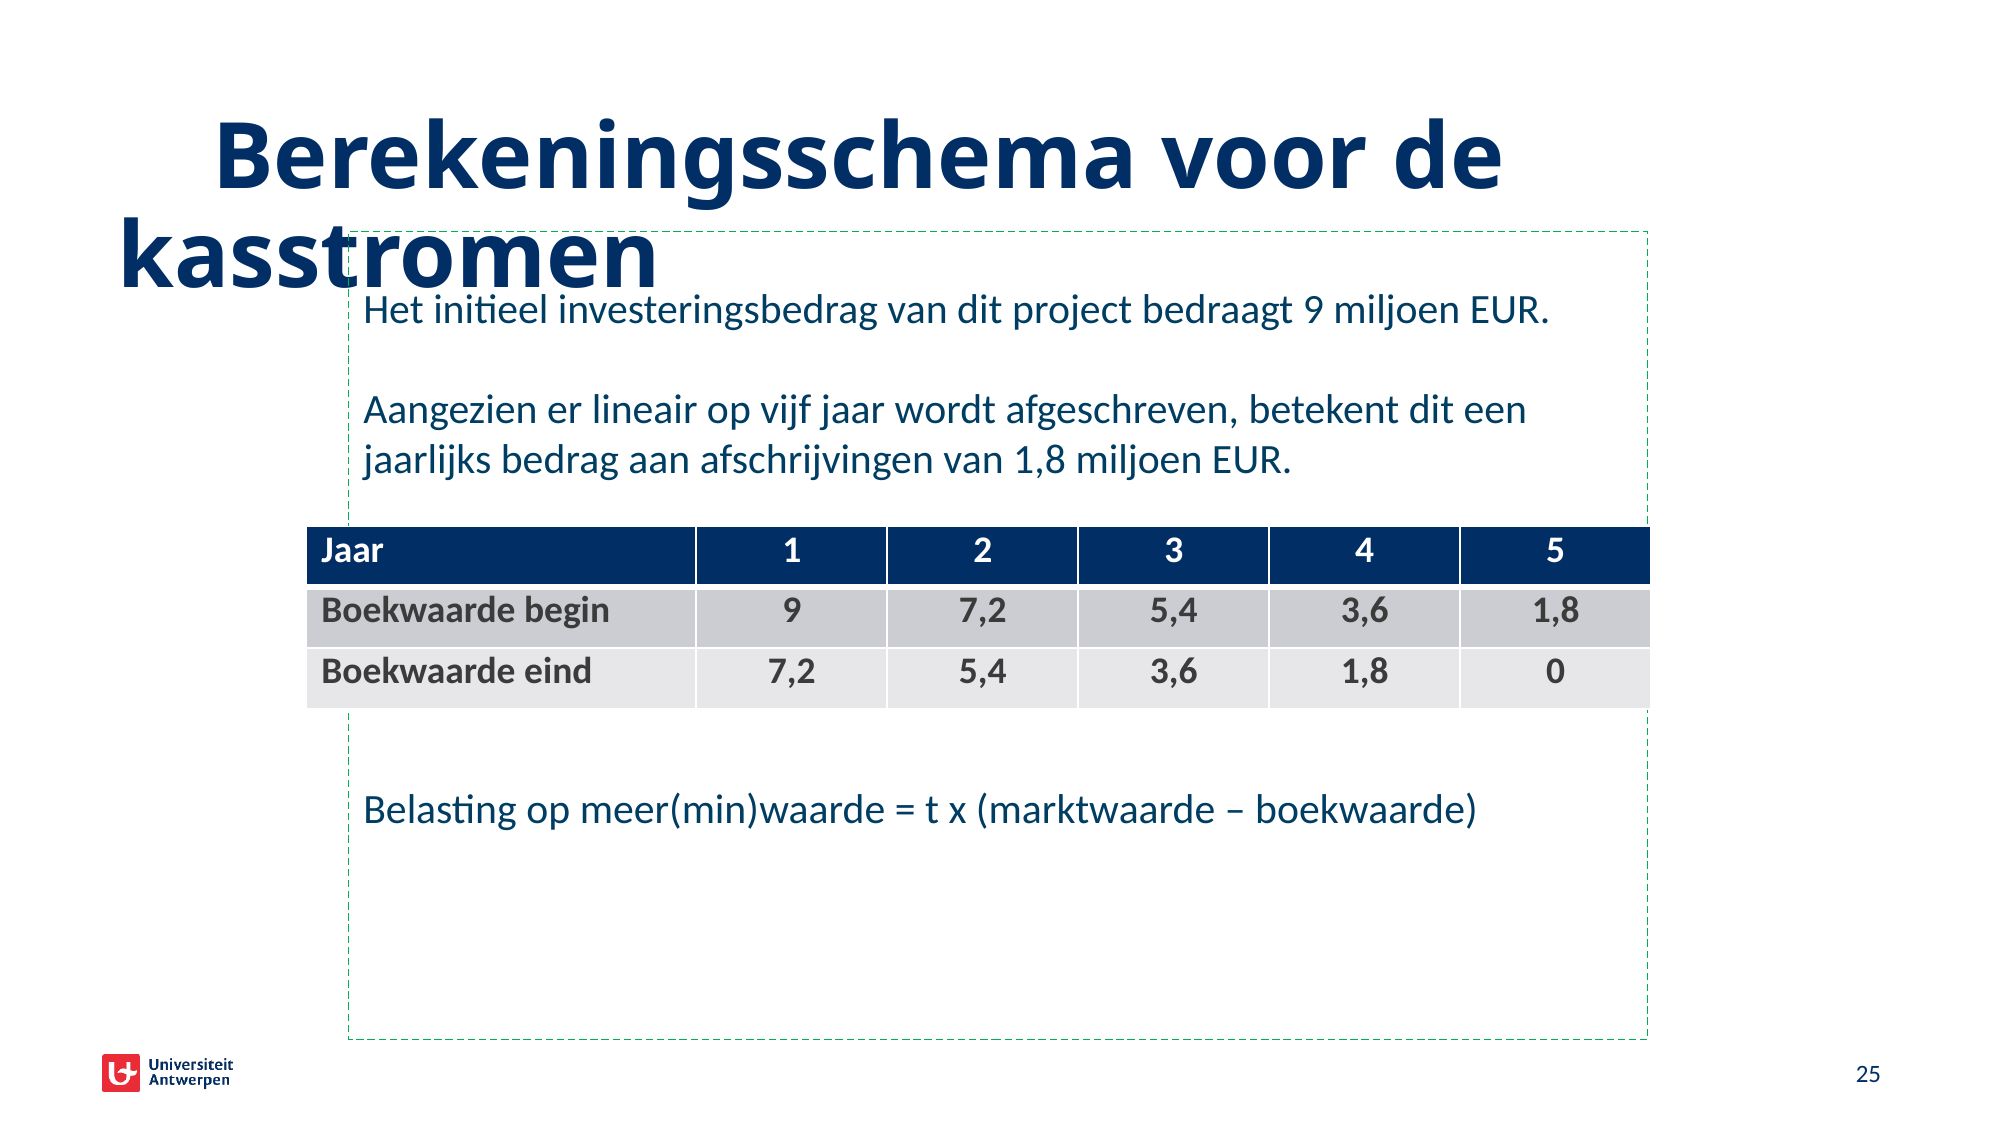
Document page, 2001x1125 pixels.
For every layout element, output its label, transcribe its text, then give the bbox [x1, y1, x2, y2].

table_cell 1,8 [1461, 590, 1650, 647]
table_cell 3,6 [1079, 649, 1268, 708]
table_header Jaar [307, 527, 695, 584]
table_cell 7,2 [697, 649, 886, 708]
table_header 4 [1270, 527, 1459, 584]
table_cell 3,6 [1270, 590, 1459, 647]
table_cell 9 [697, 590, 886, 647]
table_cell Boekwaarde begin [307, 590, 695, 647]
table_header 2 [888, 527, 1077, 584]
picture [102, 1054, 233, 1092]
title Berekeningsschema voor de kasstromen [102, 101, 1897, 278]
text_box Het initieel investeringsbedrag van dit project bedraagt 9 miljoen EUR. Aangezien er lineair op vijf jaar wordt afgeschreven, betekent dit een jaarlijks bedrag aan afschrijvingen van 1,8 miljoen EUR. Belasting op meer(min)waarde = t x (marktwaarde – boekwaarde) [348, 710, 1648, 1040]
table_cell Boekwaarde eind [307, 649, 695, 708]
table_cell 5,4 [1079, 590, 1268, 647]
table_cell 7,2 [888, 590, 1077, 647]
table_cell 5,4 [888, 649, 1077, 708]
slide_number 25 [1446, 1042, 1897, 1103]
text_box Het initieel investeringsbedrag van dit project bedraagt 9 miljoen EUR. Aangezien er lineair op vijf jaar wordt afgeschreven, betekent dit een jaarlijks bedrag aan afschrijvingen van 1,8 miljoen EUR. Belasting op meer(min)waarde = t x (marktwaarde – boekwaarde) [348, 231, 1648, 526]
table_cell 1,8 [1270, 649, 1459, 708]
table_header 3 [1079, 527, 1268, 584]
table_header 1 [697, 527, 886, 584]
table_header 5 [1461, 527, 1650, 584]
table_cell 0 [1461, 649, 1650, 708]
